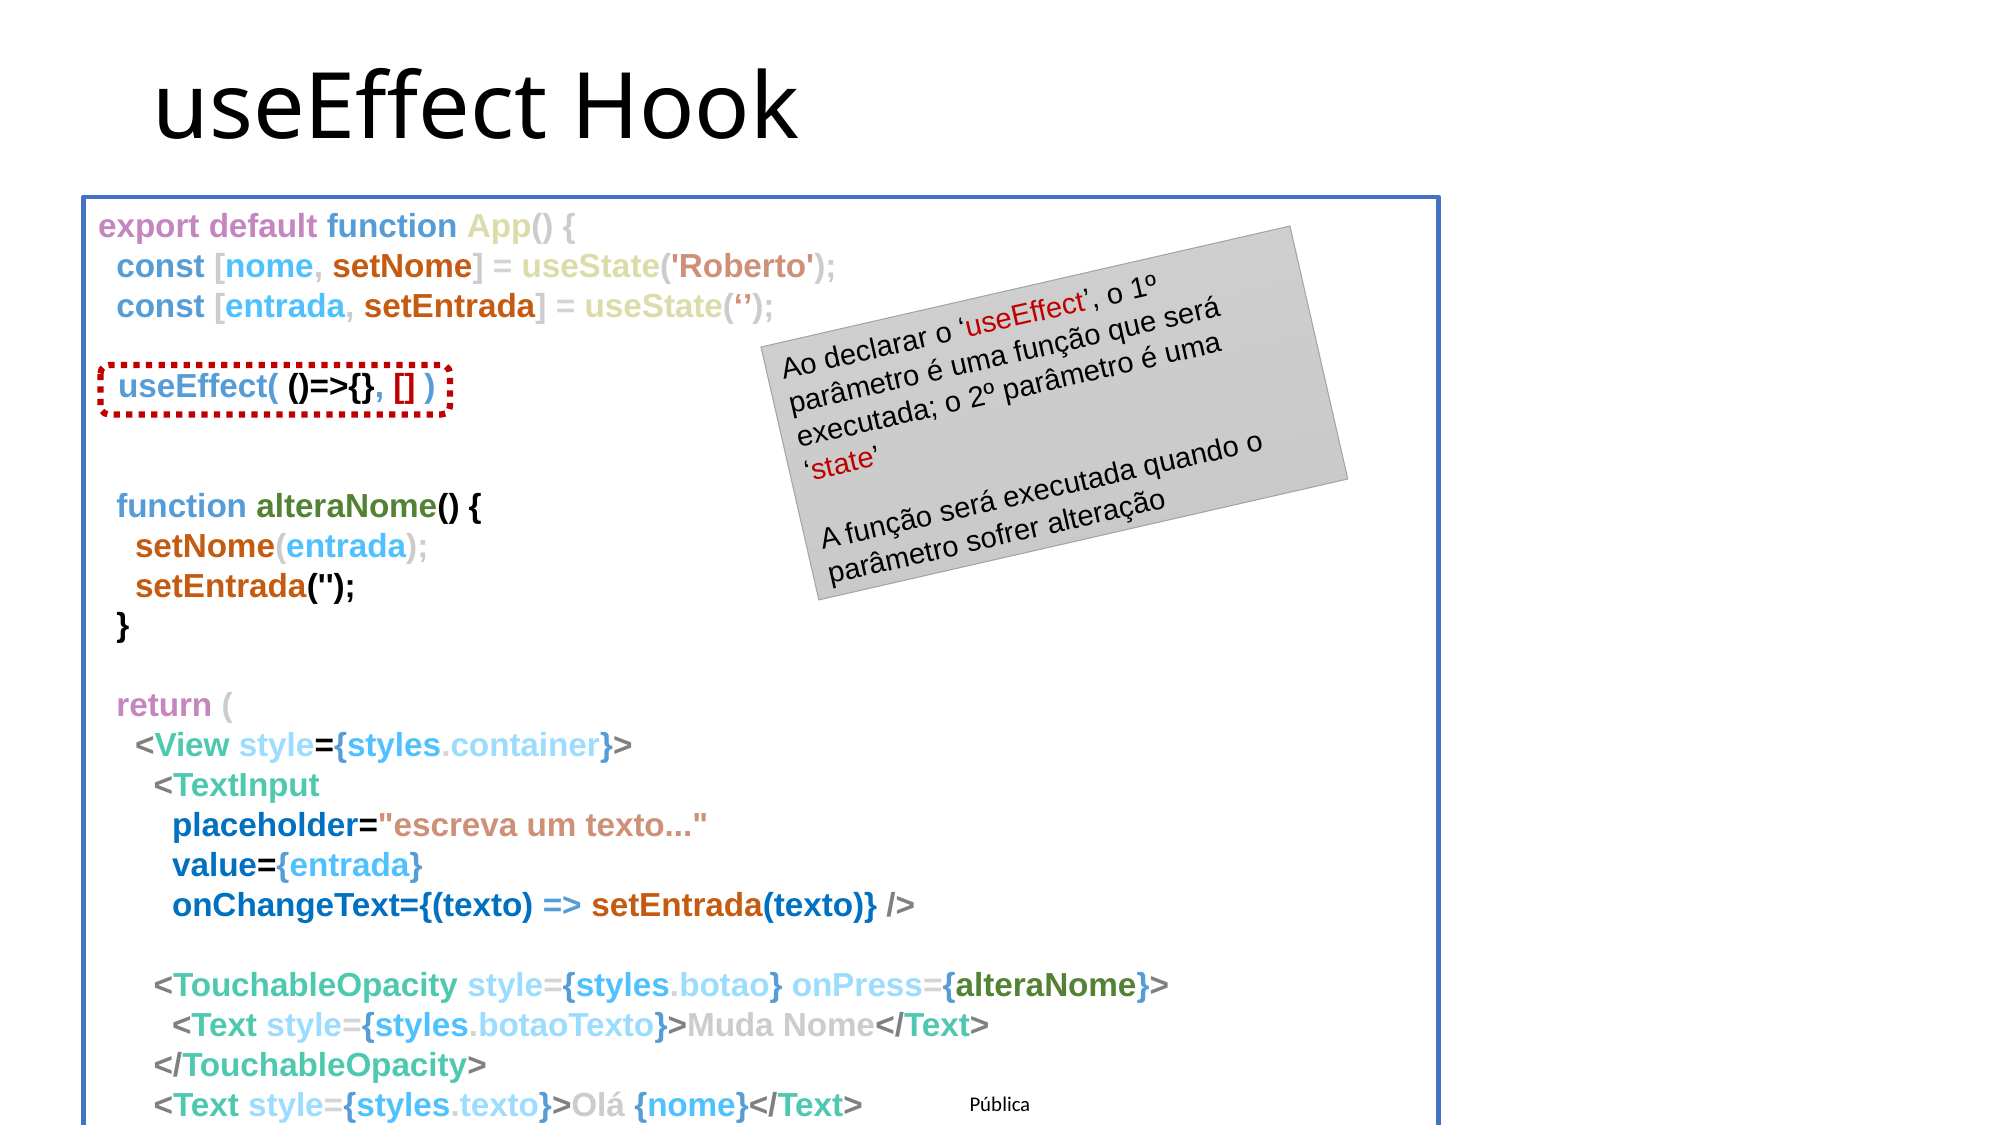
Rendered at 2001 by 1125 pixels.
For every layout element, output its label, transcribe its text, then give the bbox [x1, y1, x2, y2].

text_box export default function App() { const [nome, setNome] = useState('Roberto'); const [entrada, setEntrada] = useState(‘’); useEffect( ()=>{}, [] ) function alteraNome() { setNome(entrada); setEntrada(''); } return ( <View style={styles.container}> <TextInput placeholder="escreva um texto..." value={entrada} onChangeText={(texto) => setEntrada(texto)} /> <TouchableOpacity style={styles.botao} onPress={alteraNome}> <Text style={styles.botaoTexto}>Muda Nome</Text> </TouchableOpacity> <Text style={styles.texto}>Olá {nome}</Text> </View> ); } [83, 197, 1439, 1125]
title useEffect Hook [137, 0, 1863, 218]
text_box [100, 365, 451, 415]
text_box Ao declarar o ‘useEffect’, o 1º parâmetro é uma função que será executada; o 2º parâmetro é uma ‘state’ A função será executada quando o parâmetro sofrer alteração [760, 225, 1349, 601]
